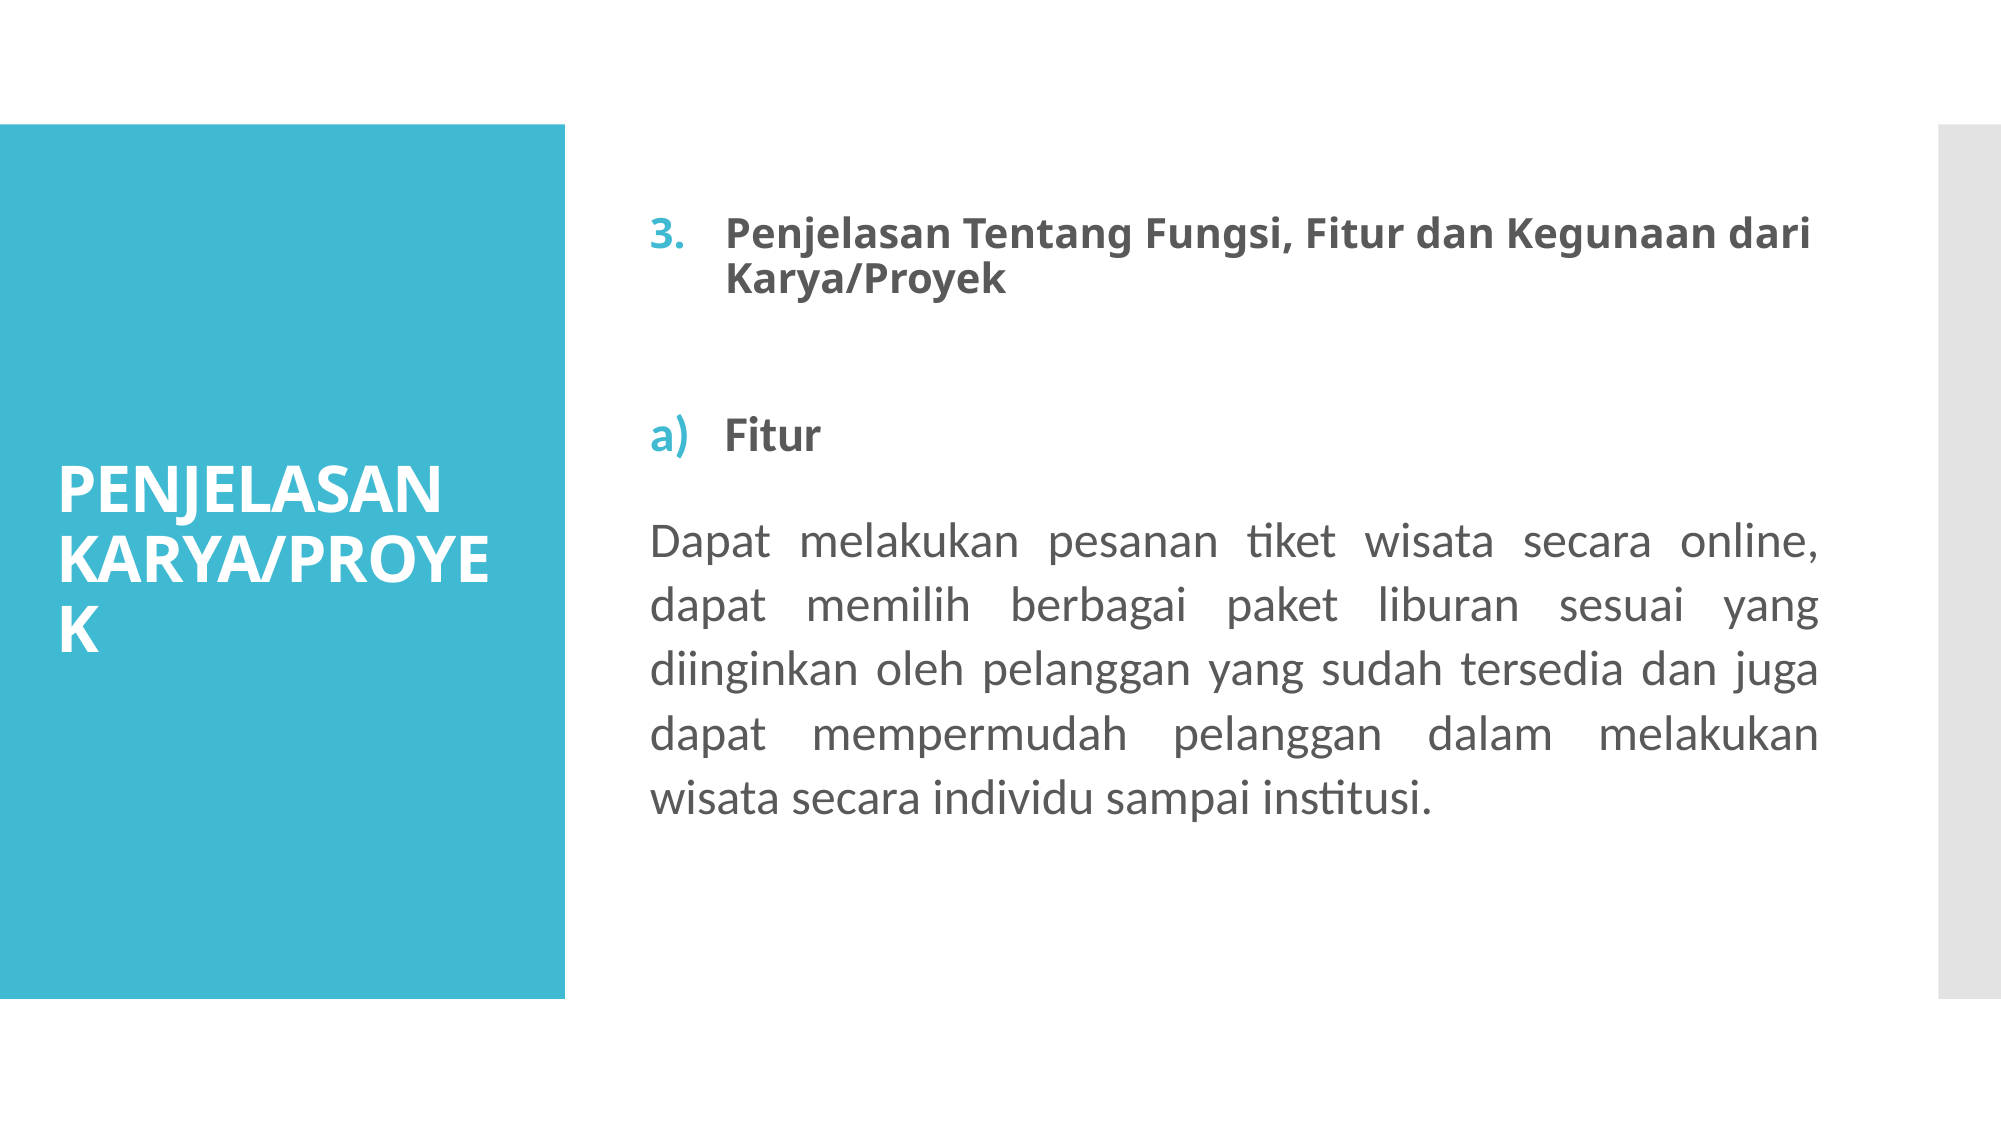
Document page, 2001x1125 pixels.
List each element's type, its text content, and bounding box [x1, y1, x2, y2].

title PENJELASAN KARYA/PROYEK [41, 184, 525, 940]
list Penjelasan Tentang Fungsi, Fitur dan Kegunaan dari Karya/Proyek Fitur Dapat melakukan pesanan tiket wisata secara online, dapat memilih berbagai paket liburan sesuai yang diinginkan oleh pelanggan yang sudah tersedia dan juga dapat mempermudah pelanggan dalam melakukan wisata secara individu sampai institusi. [634, 141, 1835, 982]
